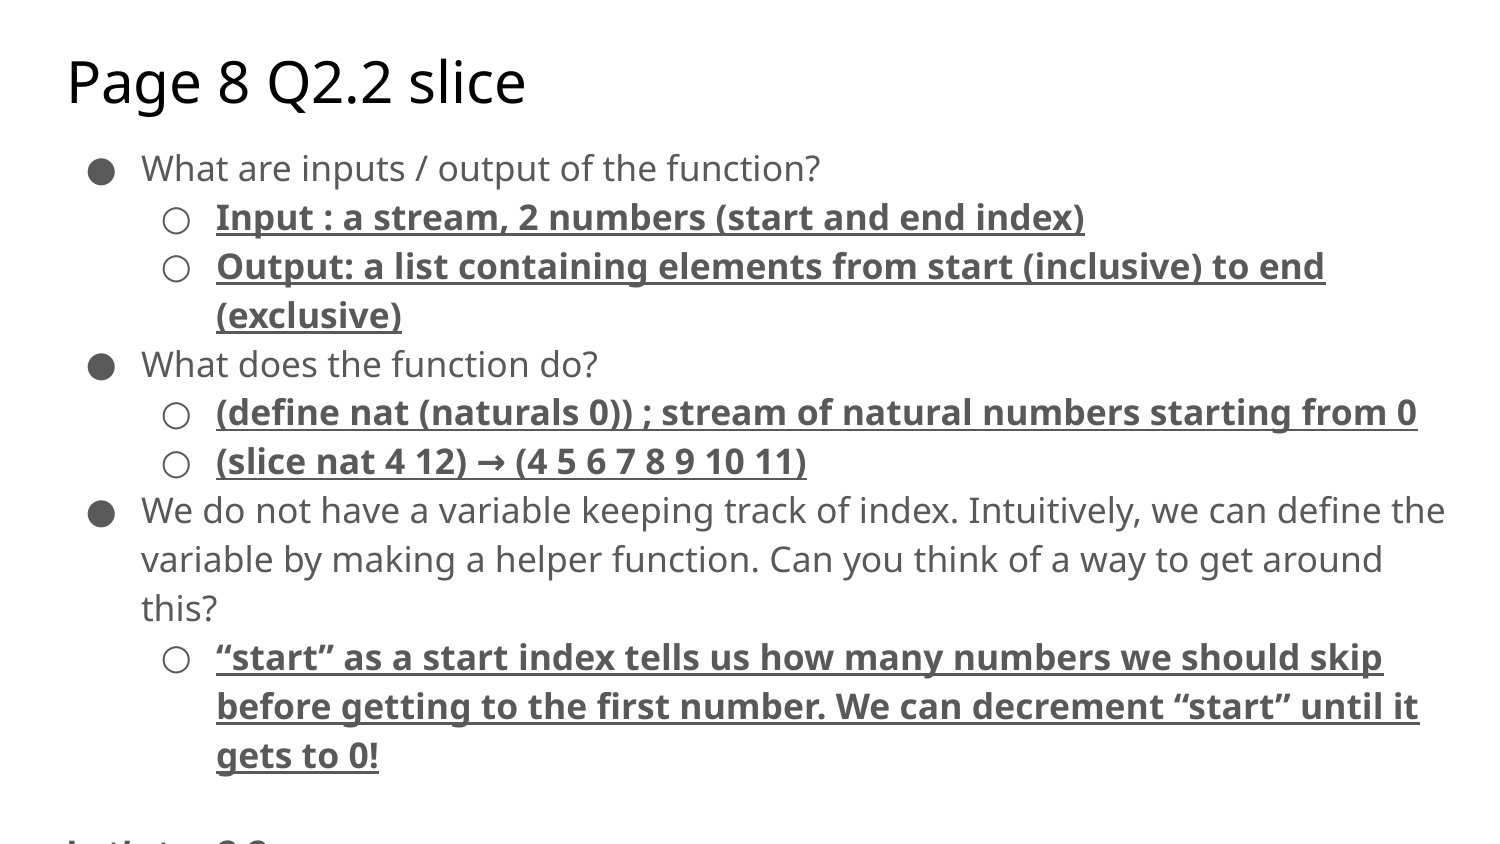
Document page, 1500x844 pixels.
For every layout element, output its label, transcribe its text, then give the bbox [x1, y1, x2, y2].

title Page 8 Q2.2 slice [51, 30, 1449, 124]
list What are inputs / output of the function? Input : a stream, 2 numbers (start and end index) Output: a list containing elements from start (inclusive) to end (exclusive) What does the function do? (define nat (naturals 0)) ; stream of natural numbers starting from 0 (slice nat 4 12) → (4 5 6 7 8 9 10 11) We do not have a variable keeping track of index. Intuitively, we can define the variable by making a helper function. Can you think of a way to get around this? “start” as a start index tells us how many numbers we should skip before getting to the first number. We can decrement “start” until it gets to 0! Let’s try 2.2 on our own Hint: what do we do to construct a list? [51, 124, 1486, 757]
